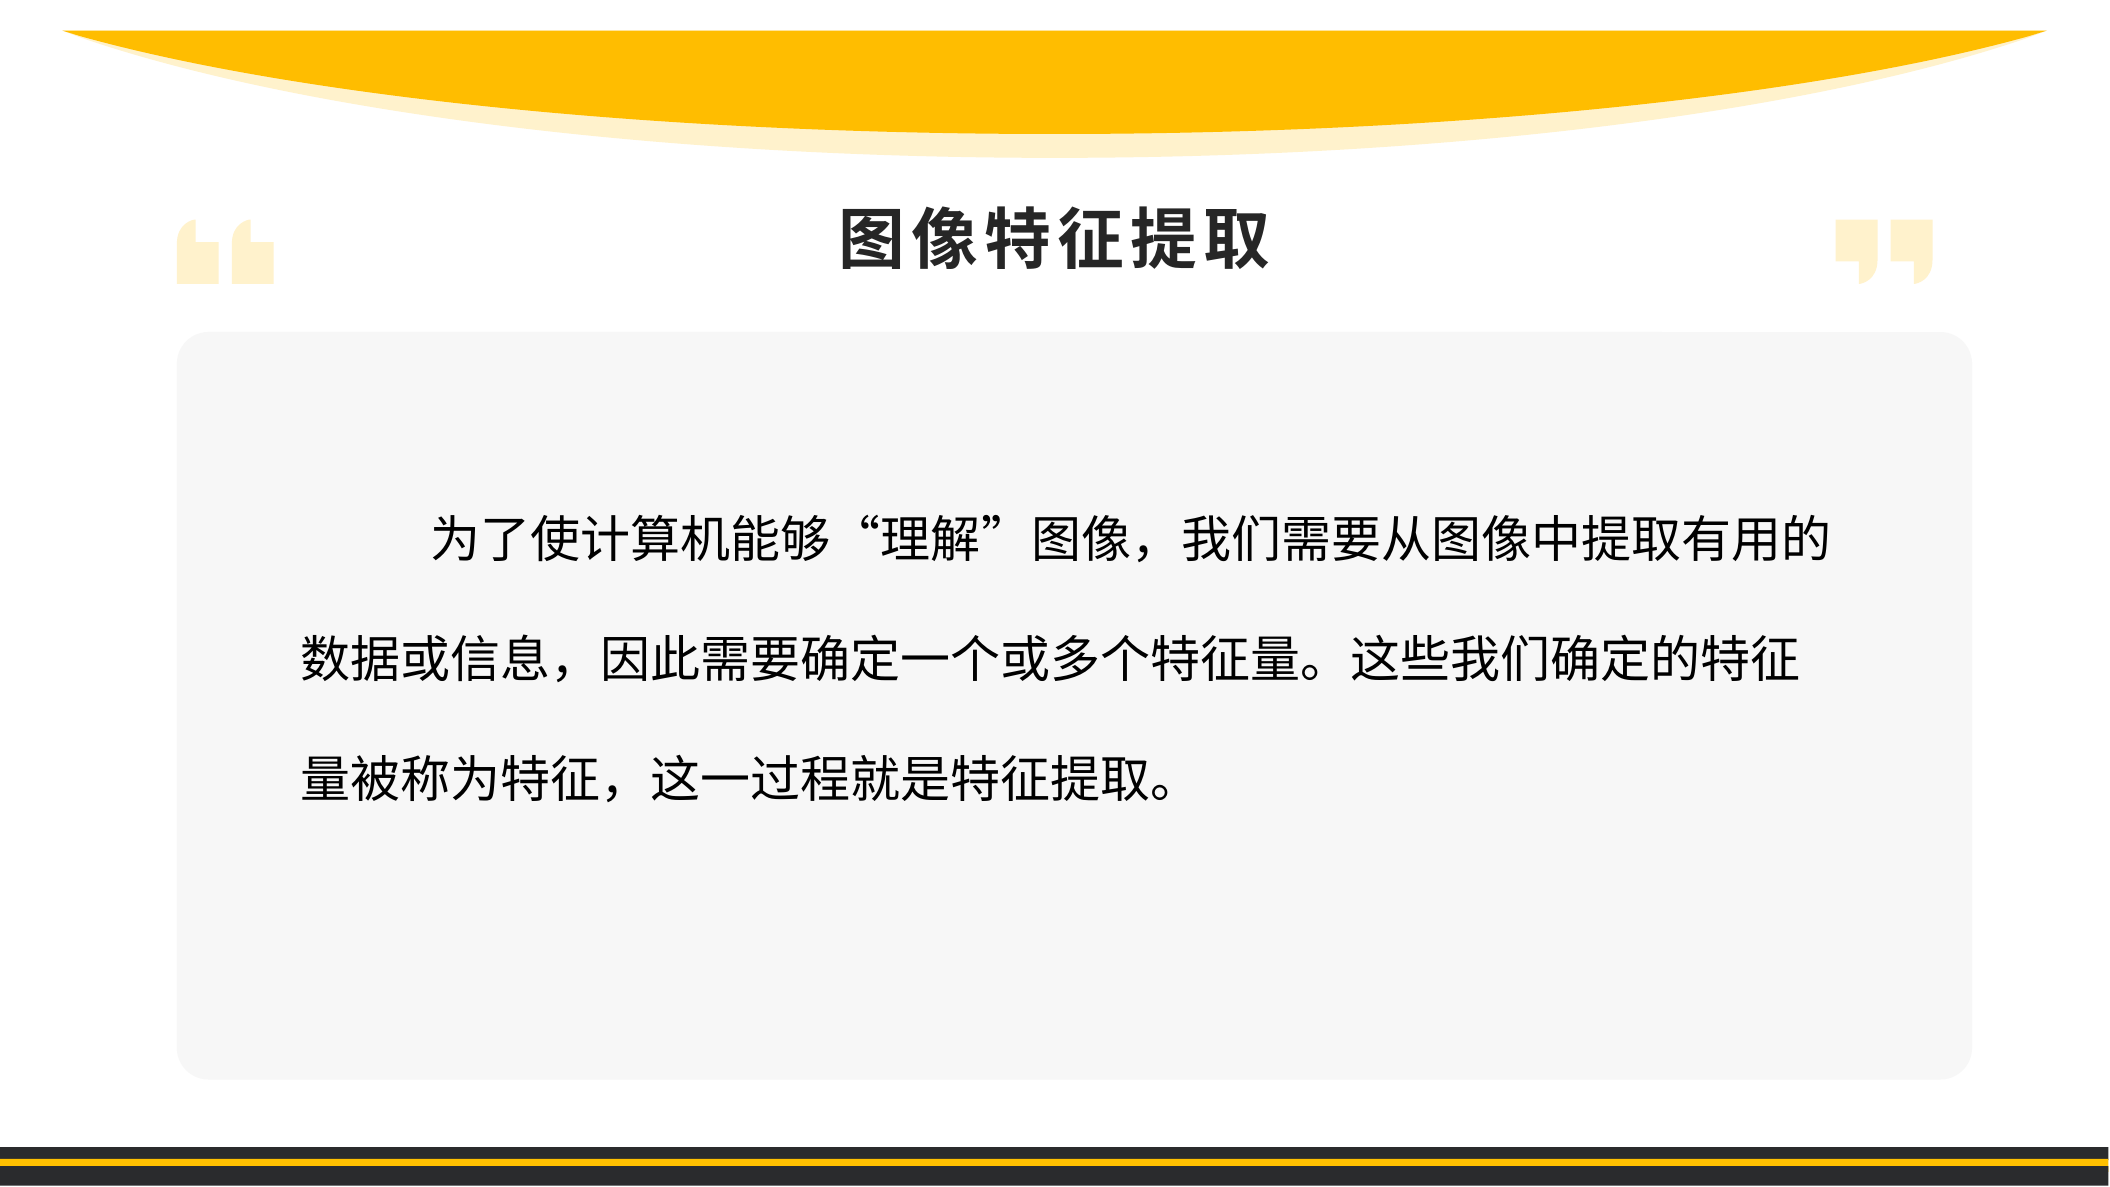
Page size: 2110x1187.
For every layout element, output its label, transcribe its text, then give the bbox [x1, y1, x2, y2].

text_box 为了使计算机能够“理解”图像，我们需要从图像中提取有用的数据或信息，因此需要确定一个或多个特征量。这些我们确定的特征量被称为特征，这一过程就是特征提取。 [285, 440, 1864, 1050]
text_box [70, 35, 2036, 156]
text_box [176, 219, 274, 284]
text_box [1835, 219, 1933, 284]
text_box [62, 29, 2048, 136]
text_box [175, 330, 1974, 1081]
text_box 图像特征提取 [286, 156, 1823, 284]
